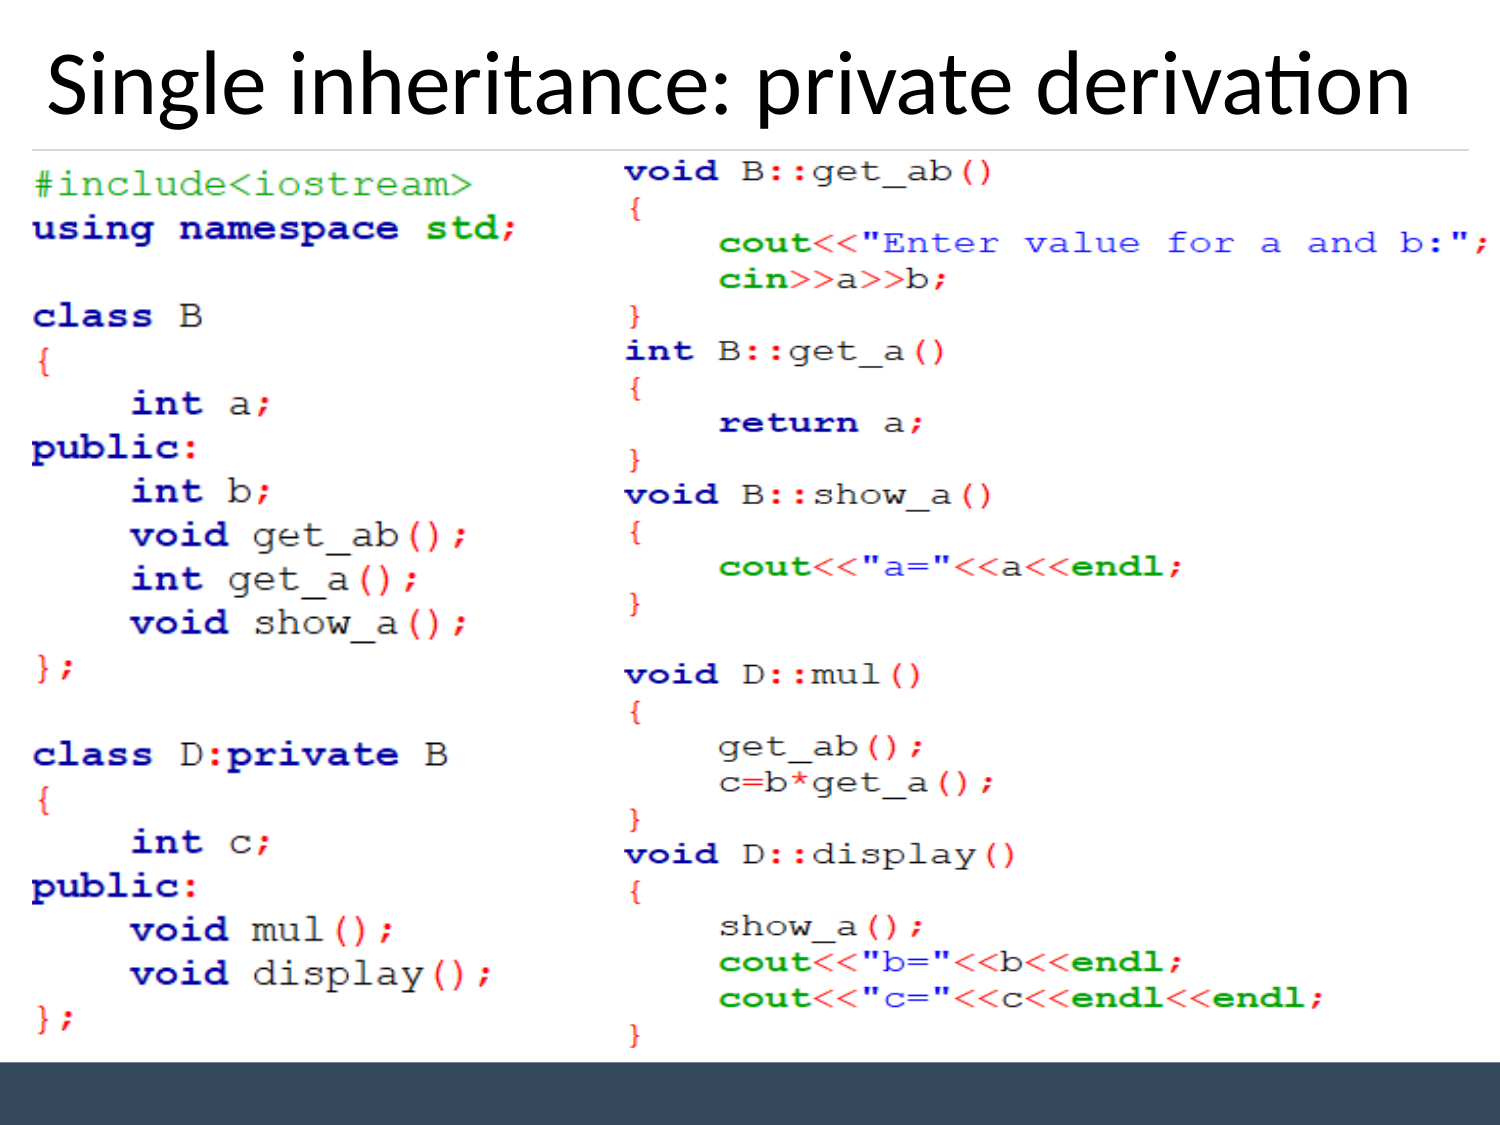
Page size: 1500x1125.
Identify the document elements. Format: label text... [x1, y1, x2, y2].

picture [624, 157, 1500, 1060]
title Single inheritance: private derivation [44, 21, 1462, 211]
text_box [0, 1055, 1500, 1125]
picture [32, 167, 526, 1051]
